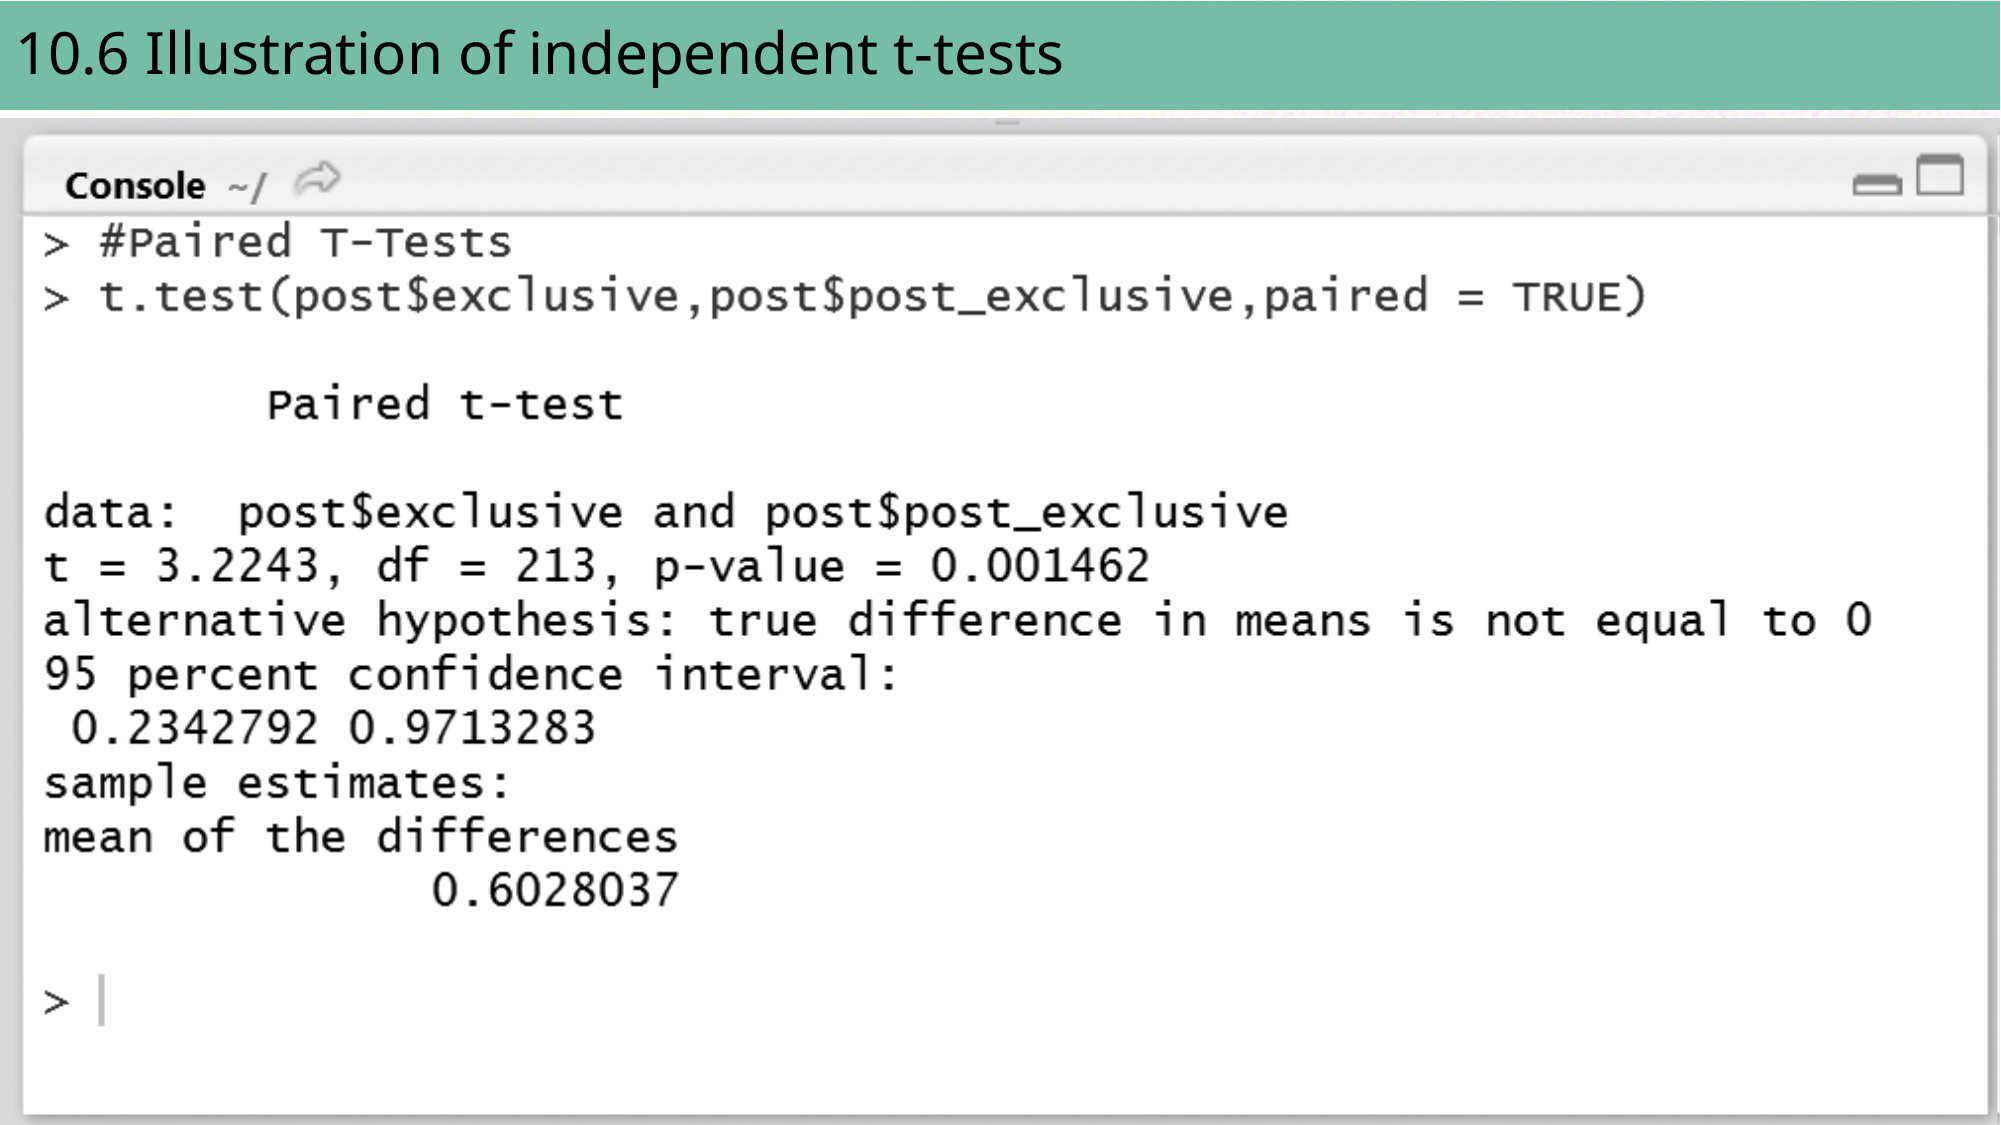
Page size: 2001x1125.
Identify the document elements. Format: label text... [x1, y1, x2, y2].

picture [0, 118, 2000, 1125]
title 10.6 Illustration of independent t-tests [0, 0, 2000, 110]
